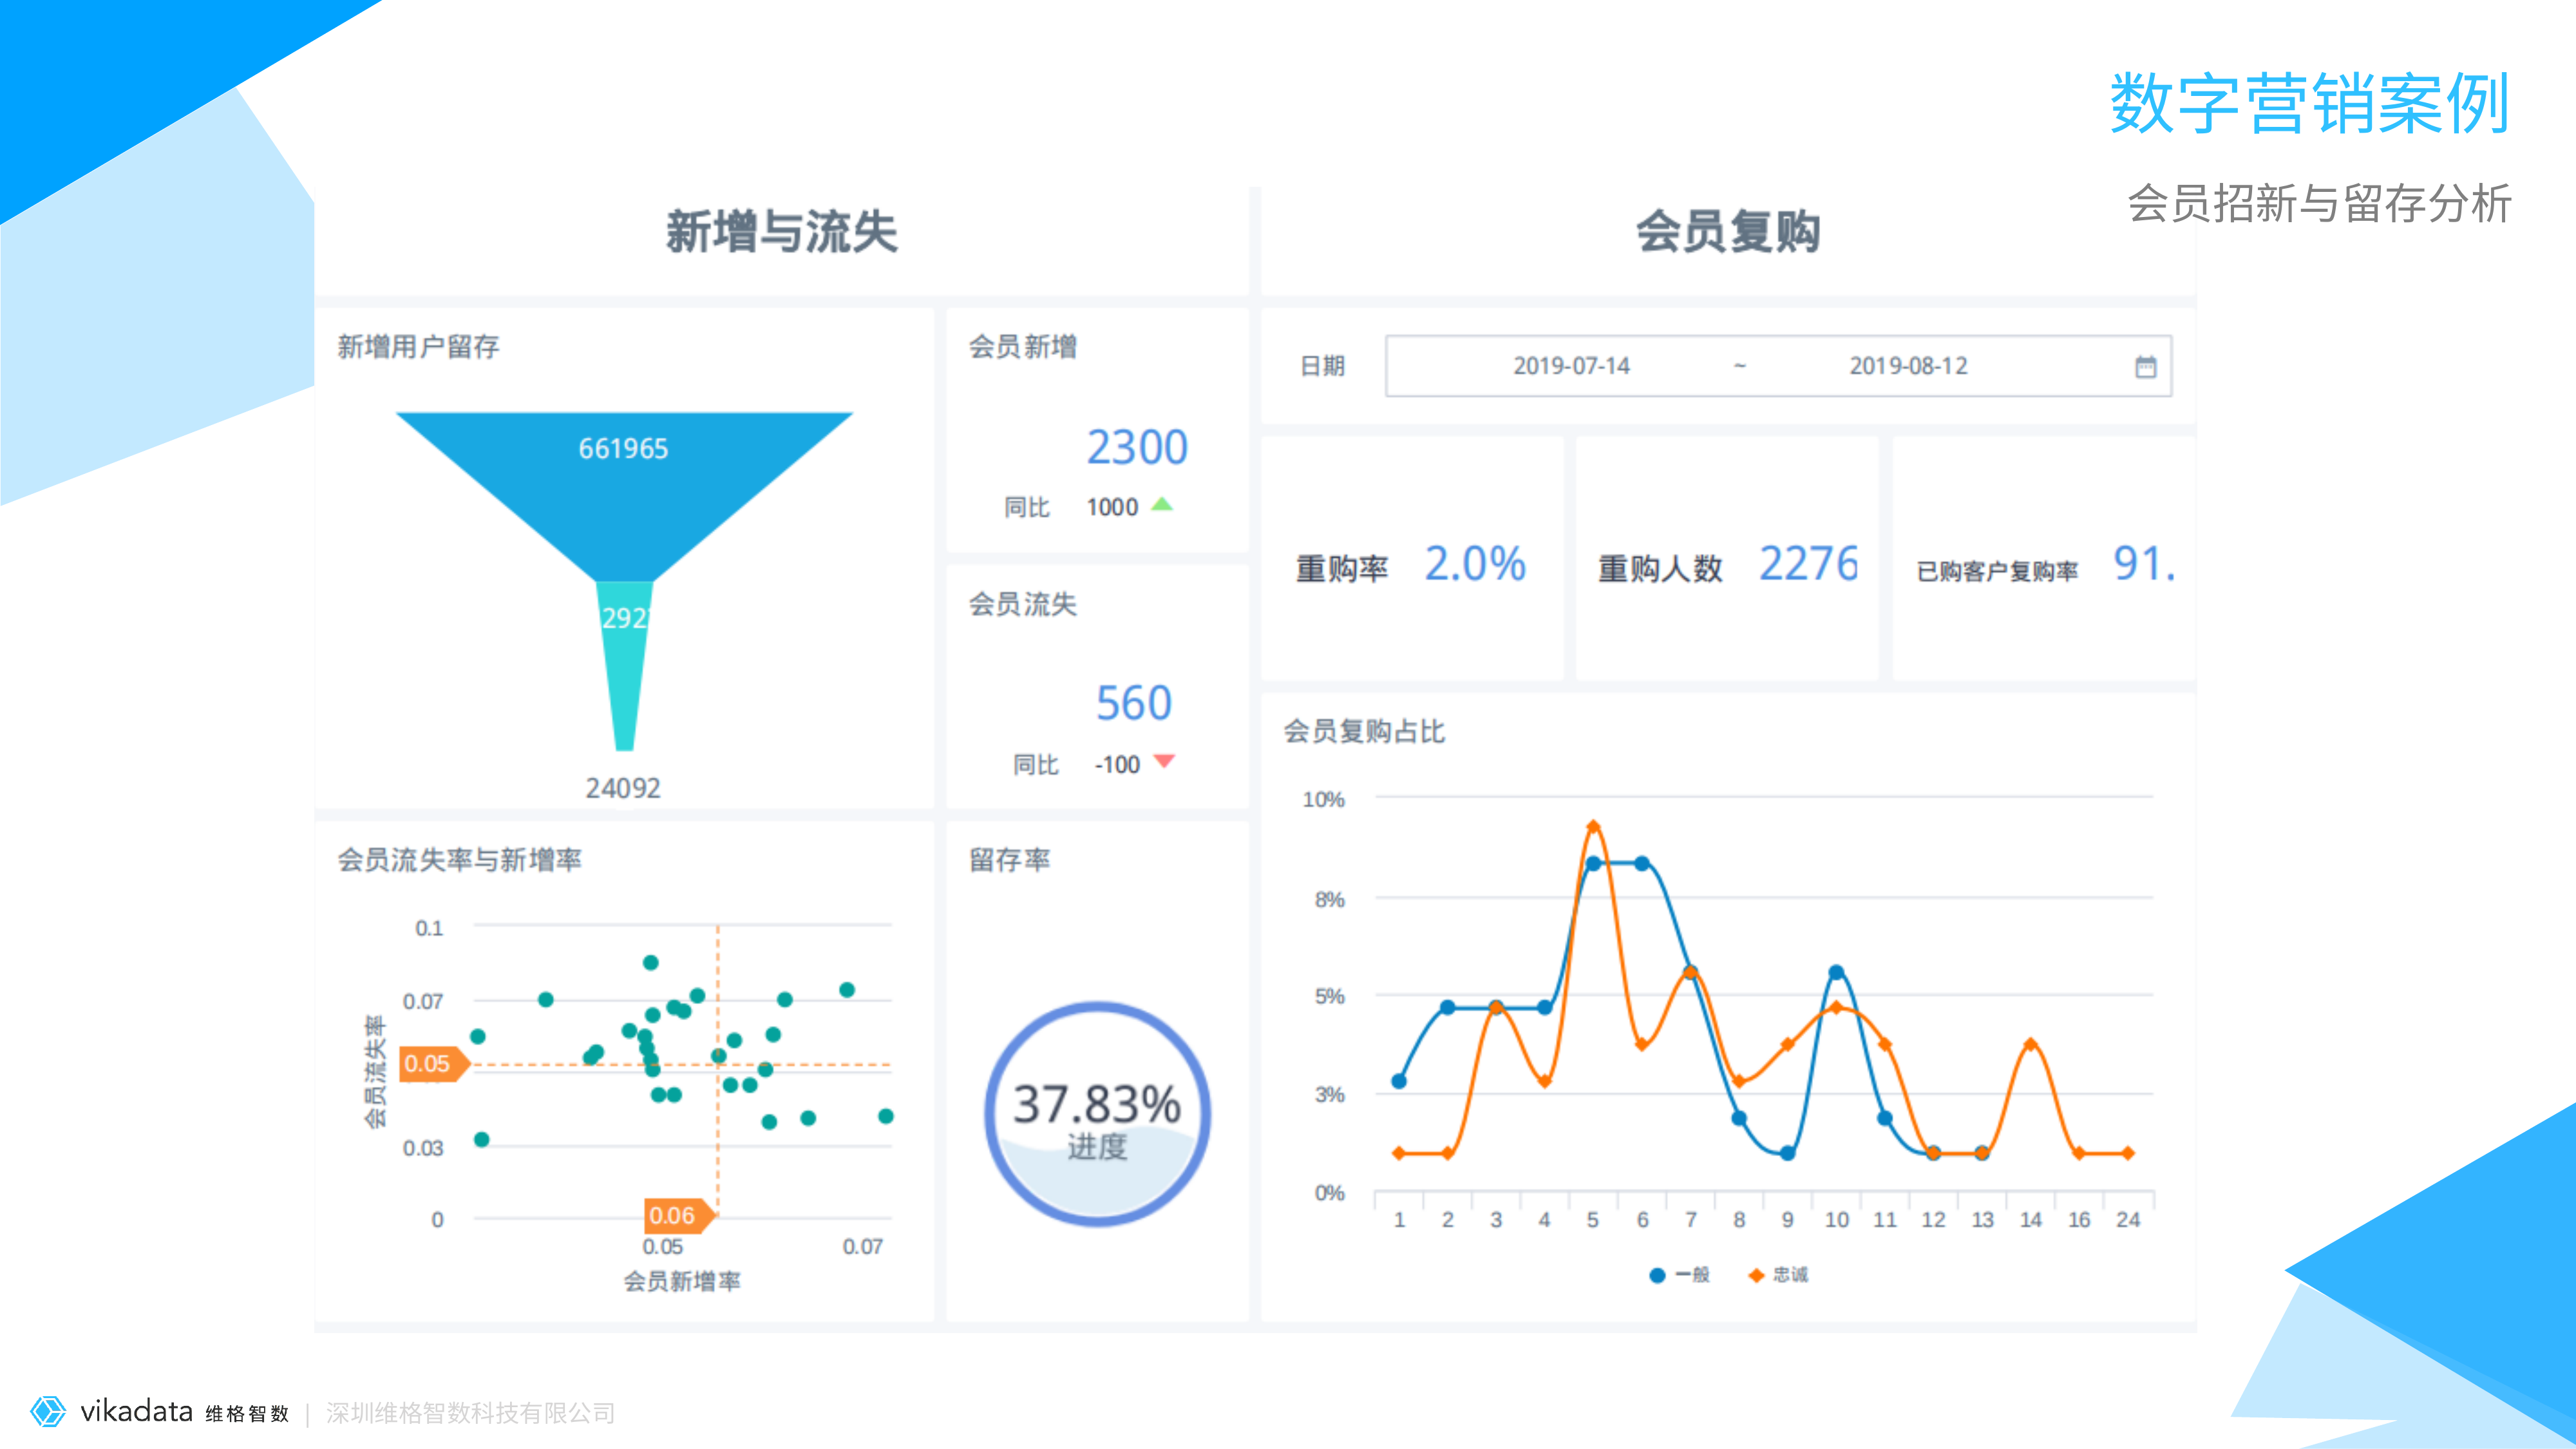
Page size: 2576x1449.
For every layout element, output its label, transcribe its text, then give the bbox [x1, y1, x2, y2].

picture [12, 1372, 329, 1449]
picture [314, 187, 2197, 1334]
text_box 数字营销案例 [2099, 56, 2521, 147]
text_box 会员招新与留存分析 [2080, 169, 2521, 236]
